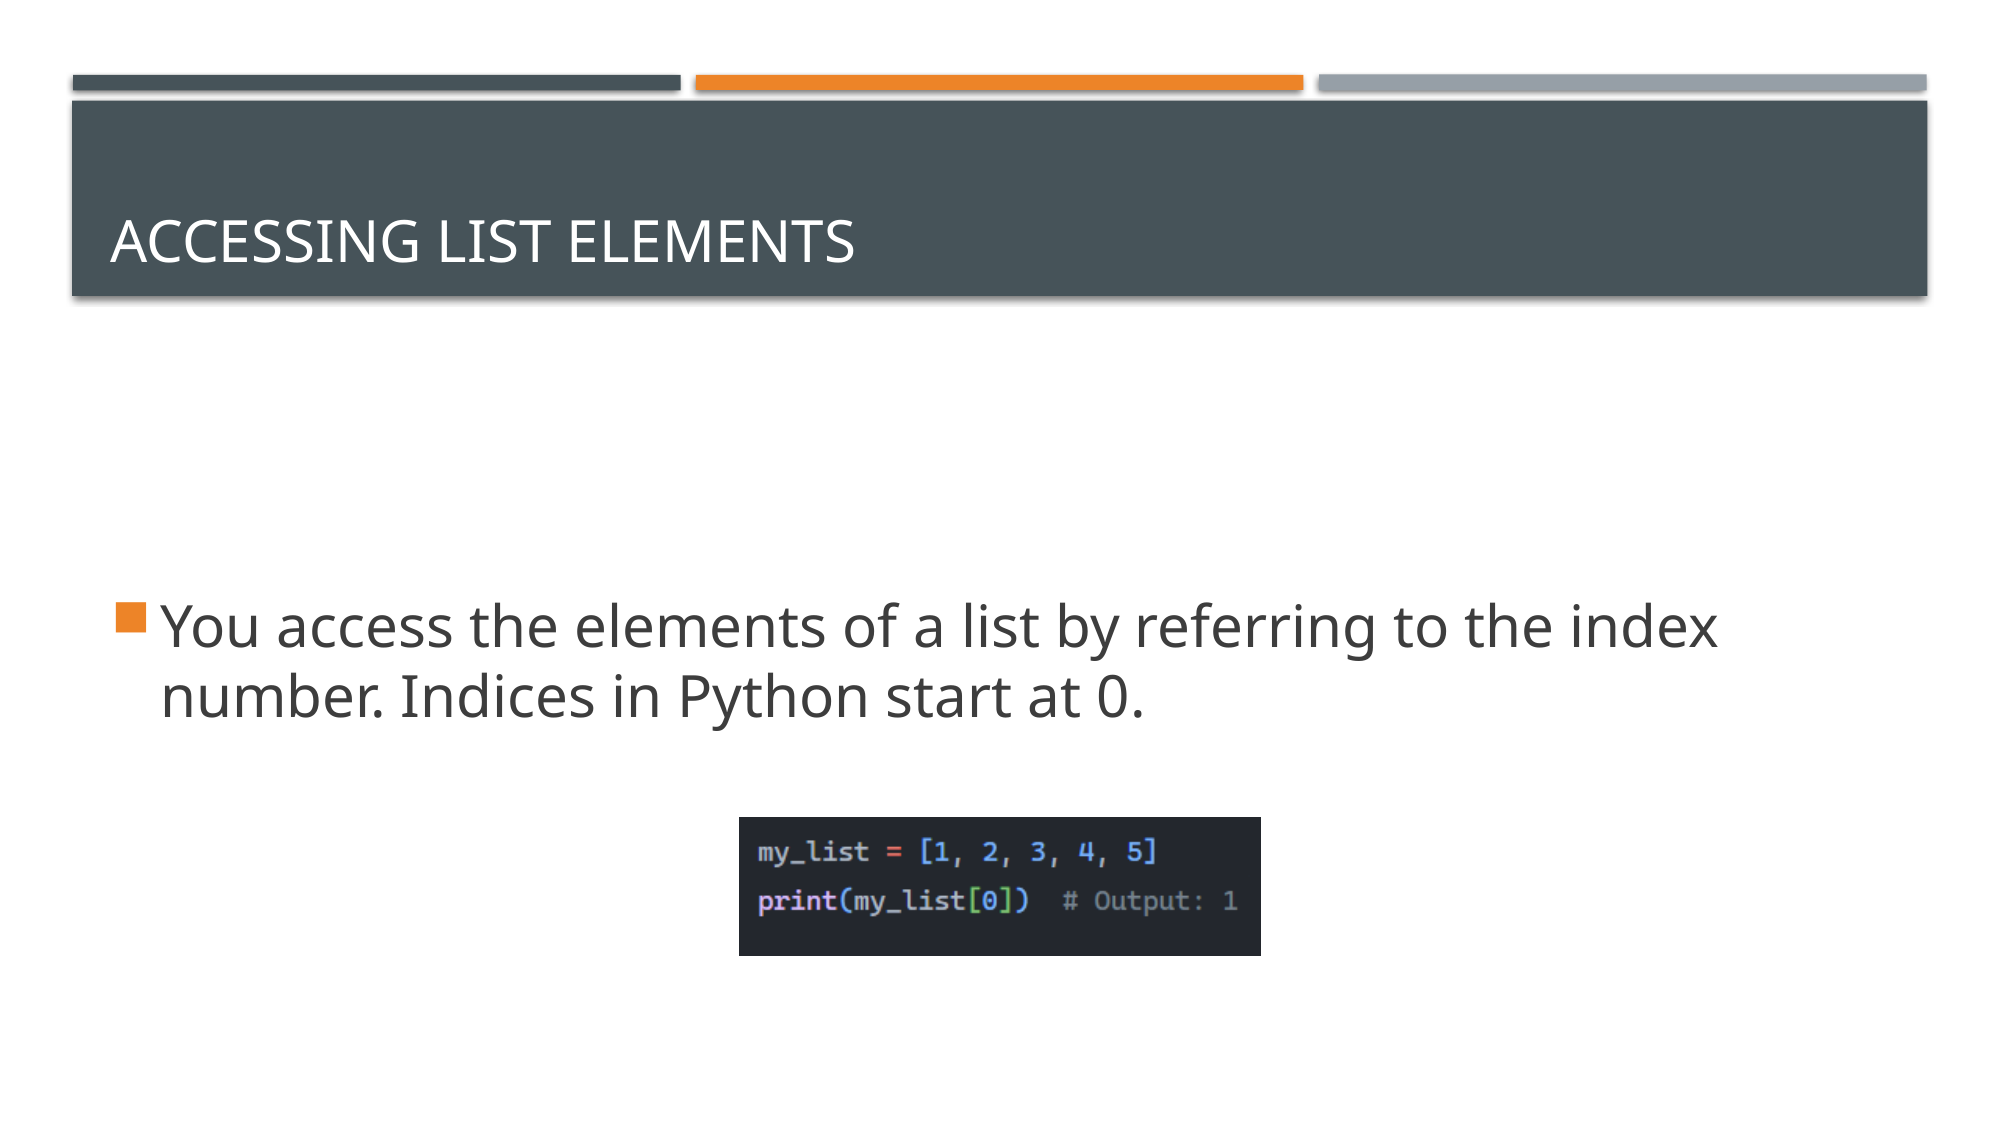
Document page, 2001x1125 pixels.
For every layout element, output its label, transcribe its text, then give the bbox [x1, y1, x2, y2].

list You access the elements of a list by referring to the index number. Indices in Python start at 0. [95, 357, 1905, 962]
picture [738, 817, 1262, 956]
title Accessing List Elements [95, 115, 1905, 282]
